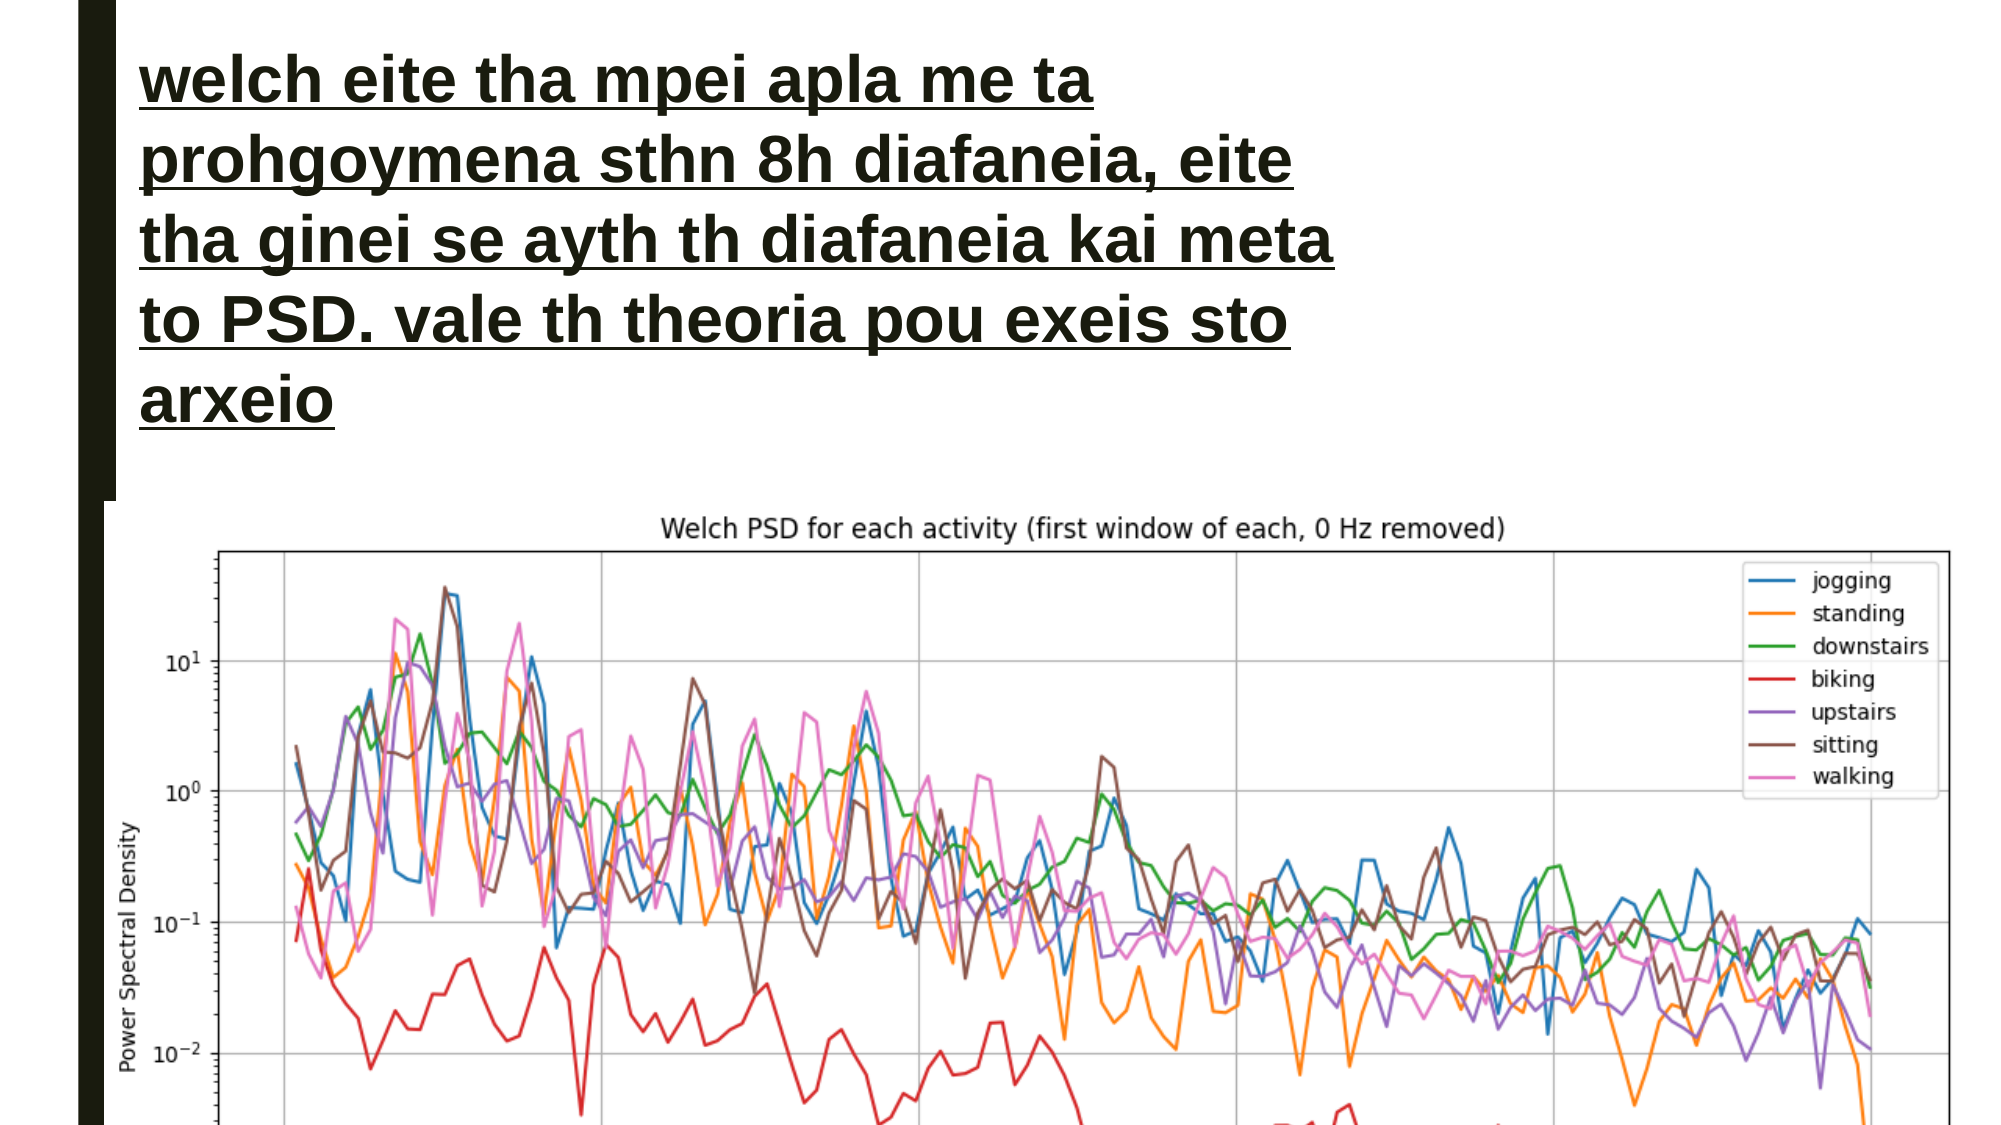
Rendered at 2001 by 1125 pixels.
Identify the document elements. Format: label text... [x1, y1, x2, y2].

text_box welch eite tha mpei apla me ta prohgoymena sthn 8h diafaneia, eite tha ginei se ayth th diafaneia kai meta to PSD. vale th theoria pou exeis sto arxeio [124, 21, 1396, 150]
picture [104, 501, 1963, 1125]
